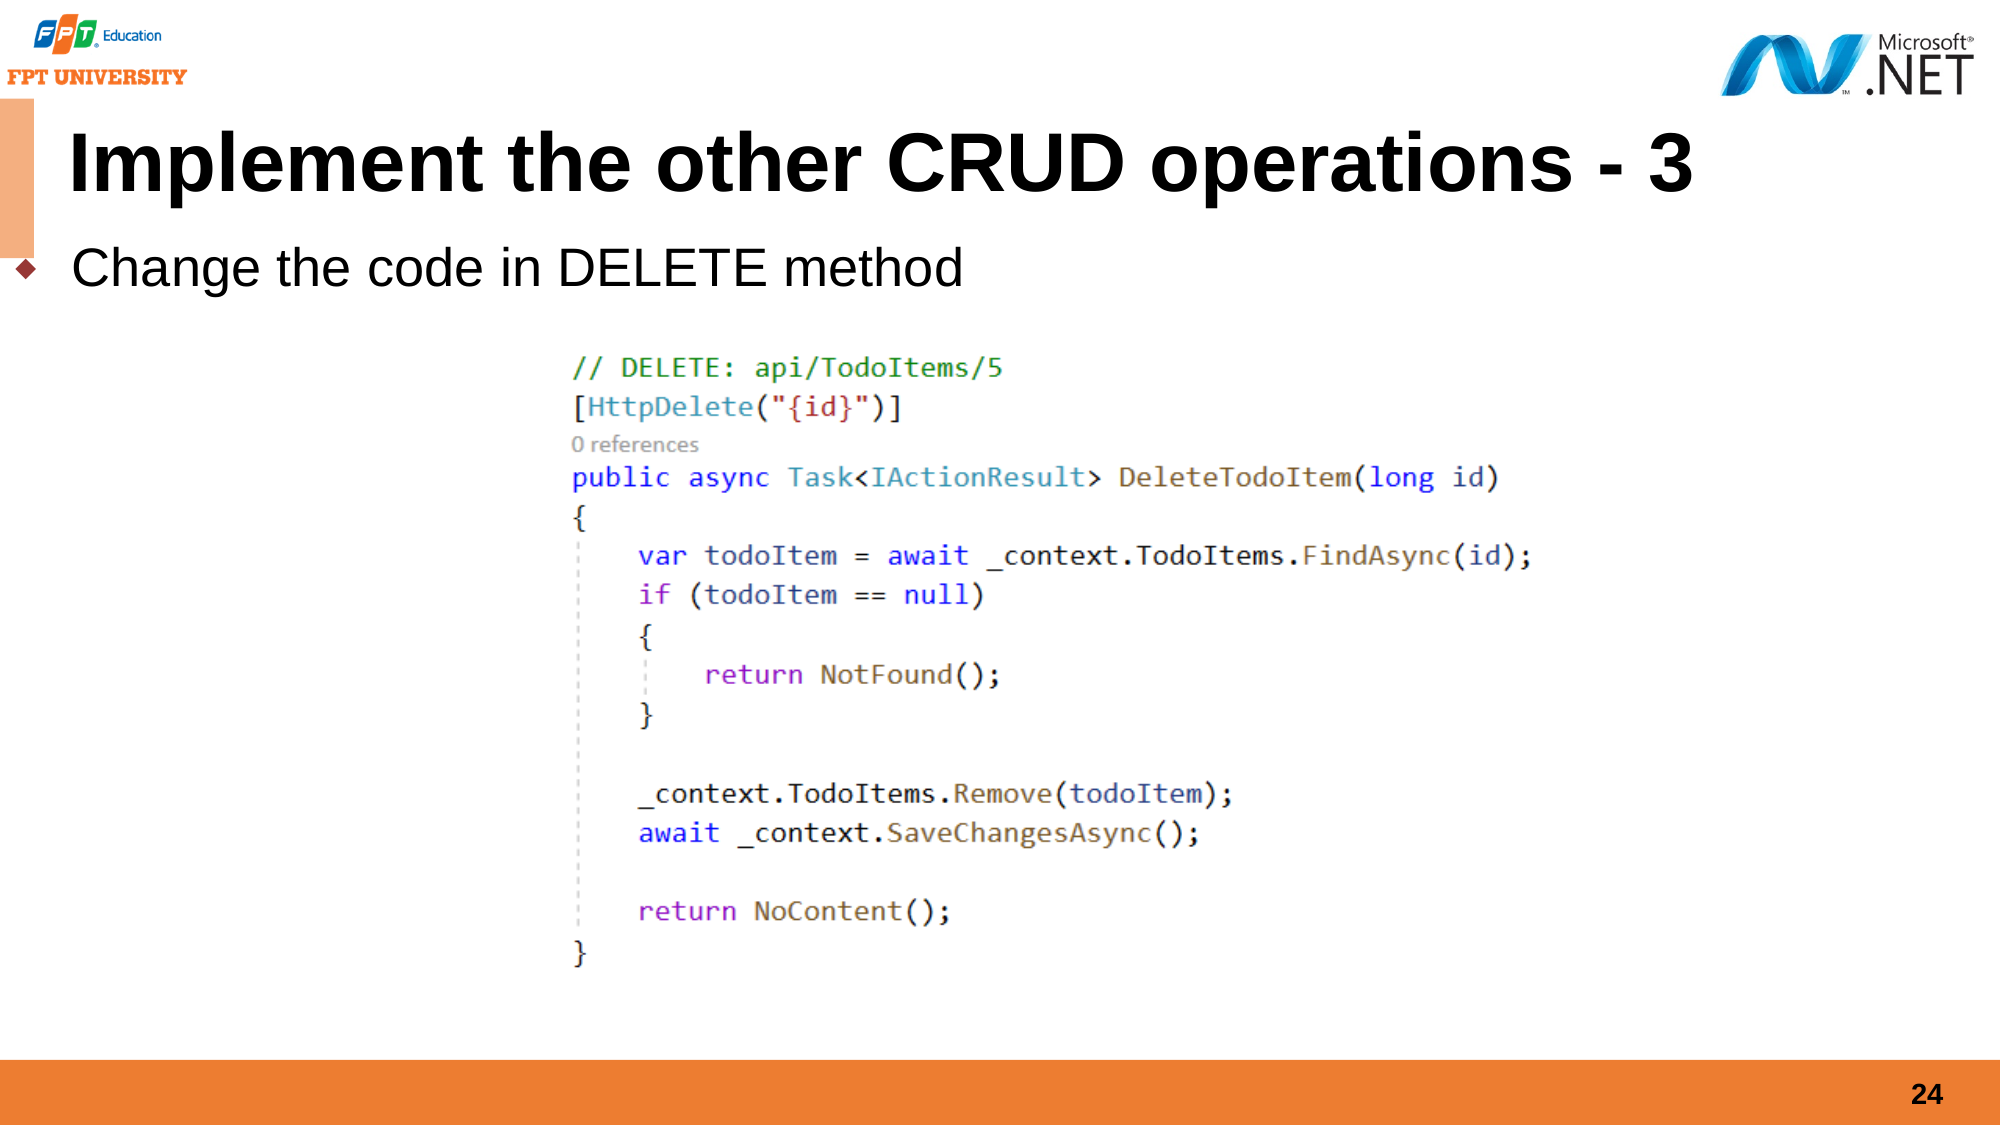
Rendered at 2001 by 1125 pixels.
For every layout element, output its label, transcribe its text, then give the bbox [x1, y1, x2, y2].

picture [0, 0, 194, 95]
list Change the code in DELETE method [0, 217, 2000, 1057]
picture [1685, 0, 2001, 129]
picture [561, 341, 1584, 980]
title Implement the other CRUD operations - 3 [53, 111, 2000, 217]
slide_number 24 [1508, 1063, 1959, 1123]
